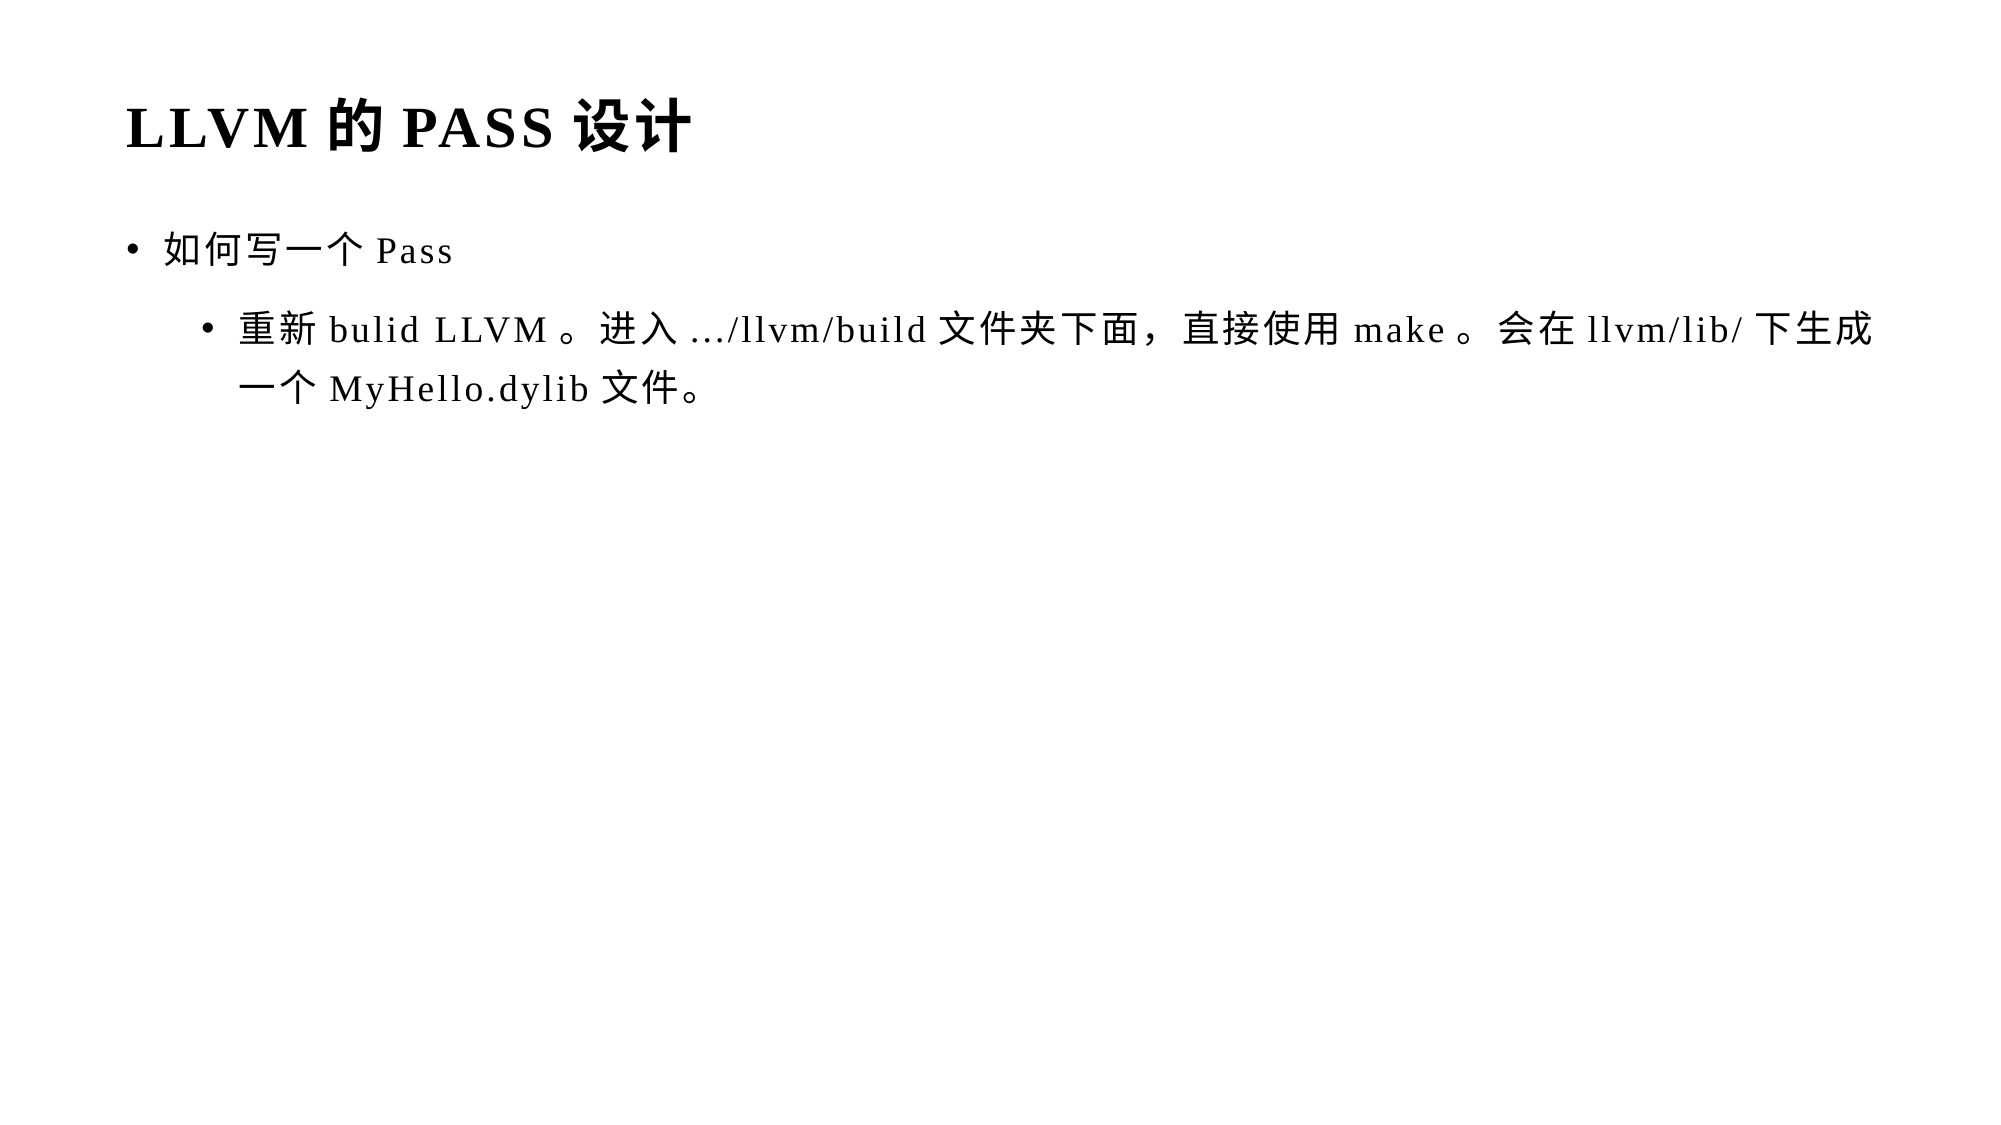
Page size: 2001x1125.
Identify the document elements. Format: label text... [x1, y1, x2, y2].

title LLVM的PASS设计 [109, 70, 1891, 178]
list 如何写一个Pass 重新bulid LLVM。进入.../llvm/build文件夹下面，直接使用make。会在llvm/lib/下生成一个MyHello.dylib文件。 [109, 212, 1891, 1040]
